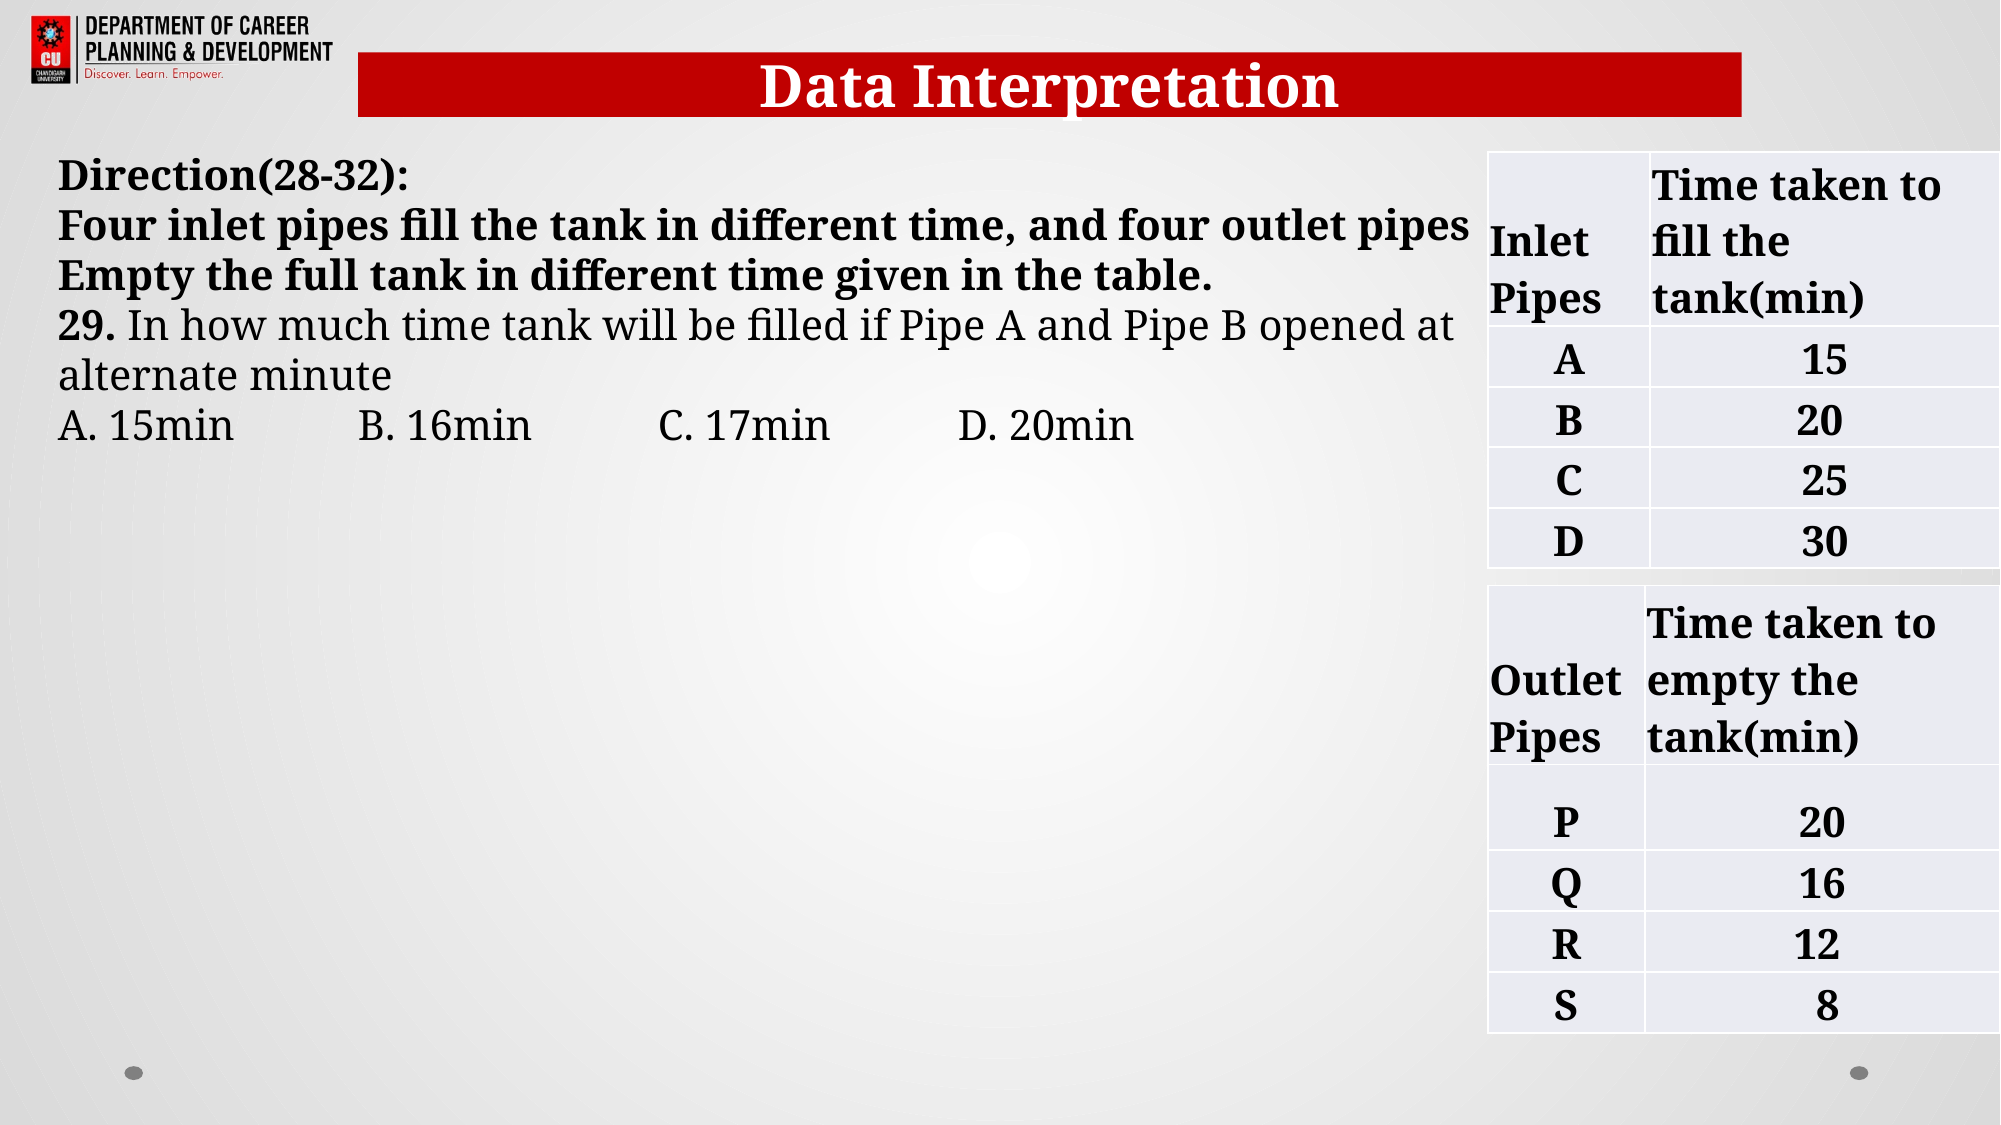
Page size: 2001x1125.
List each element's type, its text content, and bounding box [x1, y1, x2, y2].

table_cell D [1489, 509, 1649, 567]
table_header Time taken to empty the tank(min) [1646, 586, 1999, 764]
table_cell R [1489, 912, 1644, 971]
table_cell Q [1489, 851, 1644, 910]
table_cell 15 [1651, 327, 1999, 386]
table_cell C [1489, 448, 1649, 507]
table_cell 20 [1651, 388, 1999, 446]
table_cell S [1489, 973, 1644, 1032]
table_cell 8 [1646, 973, 1999, 1032]
text_box Data Interpretation [356, 50, 1744, 119]
table_cell A [1489, 327, 1649, 386]
table_cell 25 [1651, 448, 1999, 507]
table_cell P [1489, 765, 1644, 849]
table_header Outlet Pipes [1489, 586, 1644, 764]
table_cell 16 [1646, 851, 1999, 910]
table_header Time taken to fill the tank(min) [1651, 153, 1999, 325]
table_cell 12 [1646, 912, 1999, 971]
picture [23, 0, 349, 100]
text_box Direction(28-32): Four inlet pipes fill the tank in different time, and four outlet pipes Empty the full tank in different time given in the table. 29. In how much time tank will be filled if Pipe A and Pipe B opened at alternate minute A. 15min B. 16min C. 17min D. 20min [43, 141, 1957, 607]
table_cell 20 [1646, 765, 1999, 849]
table_cell B [1489, 388, 1649, 446]
table_header Inlet Pipes [1489, 153, 1649, 325]
table_cell 30 [1651, 509, 1999, 567]
